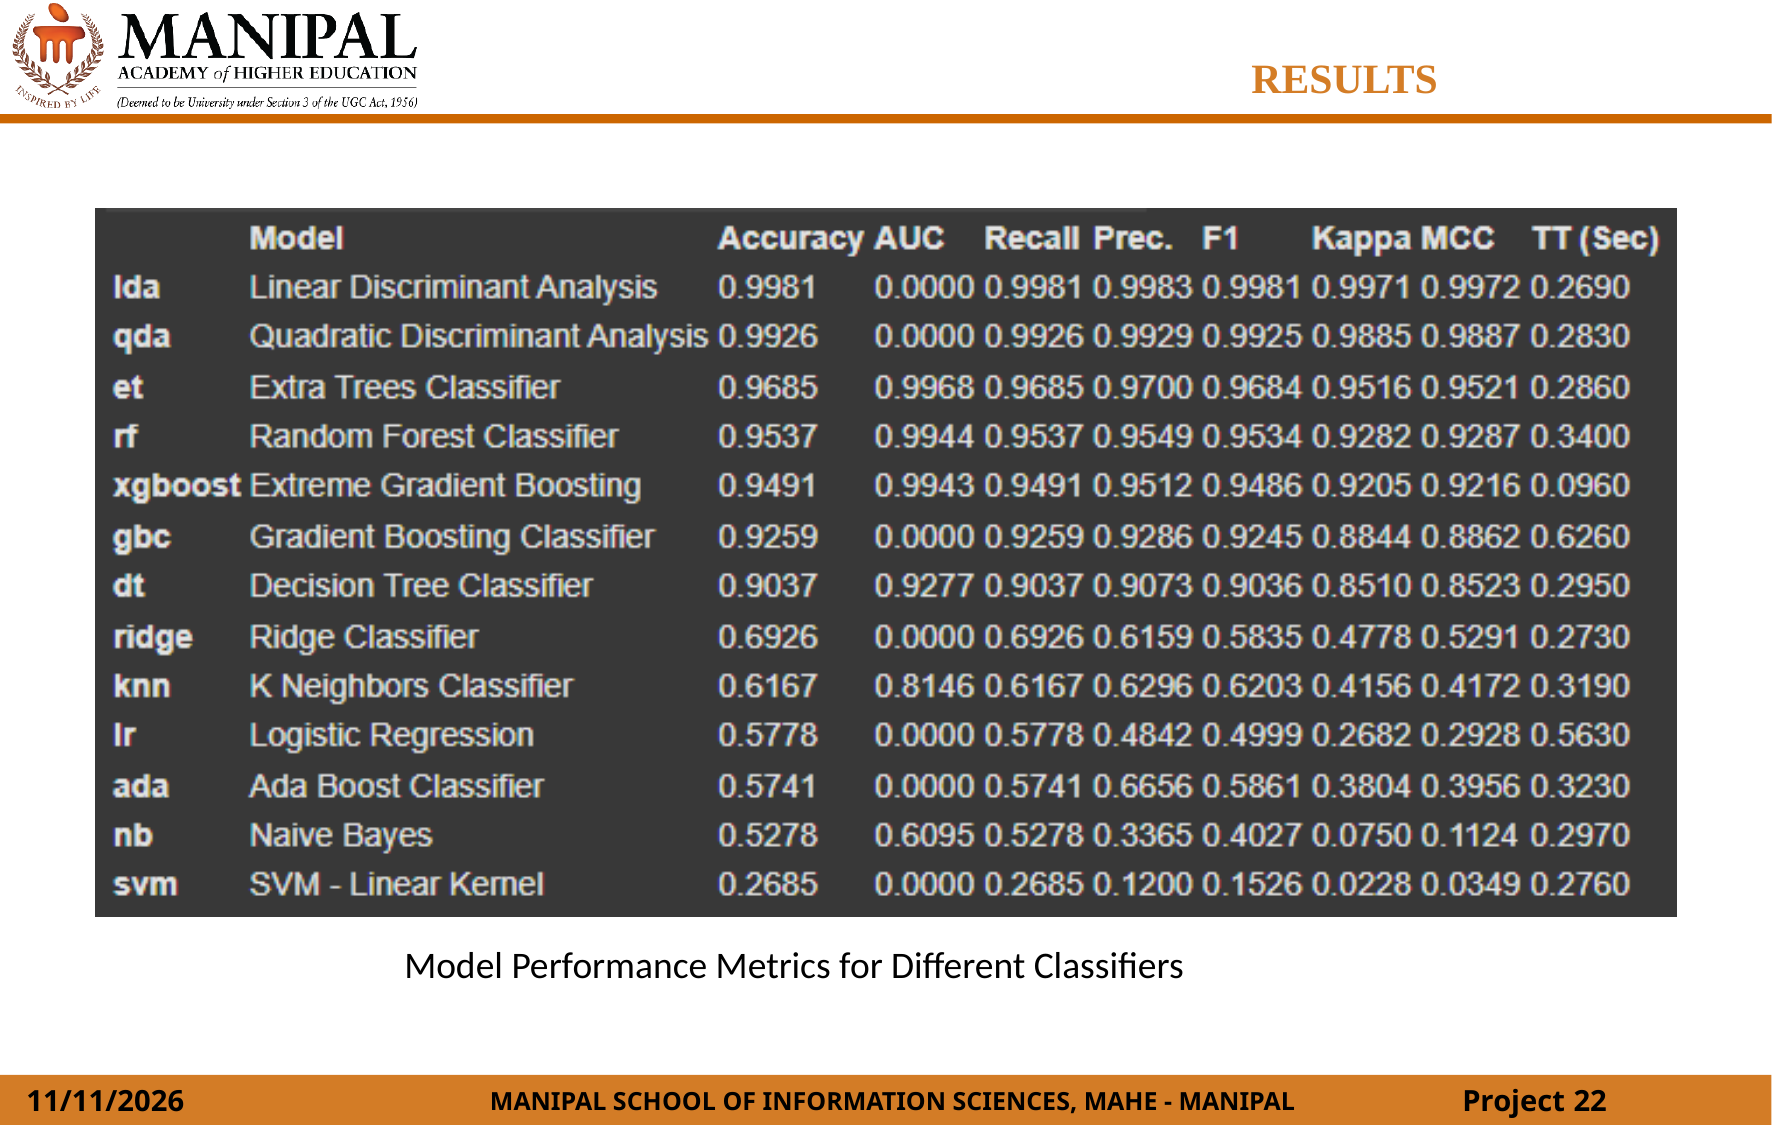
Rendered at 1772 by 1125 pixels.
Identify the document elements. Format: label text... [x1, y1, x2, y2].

text_box RESULTS [909, 2, 1772, 118]
picture [95, 207, 1677, 918]
picture [0, 0, 429, 119]
text_box Model Performance Metrics for Different Classifiers [389, 933, 1290, 994]
